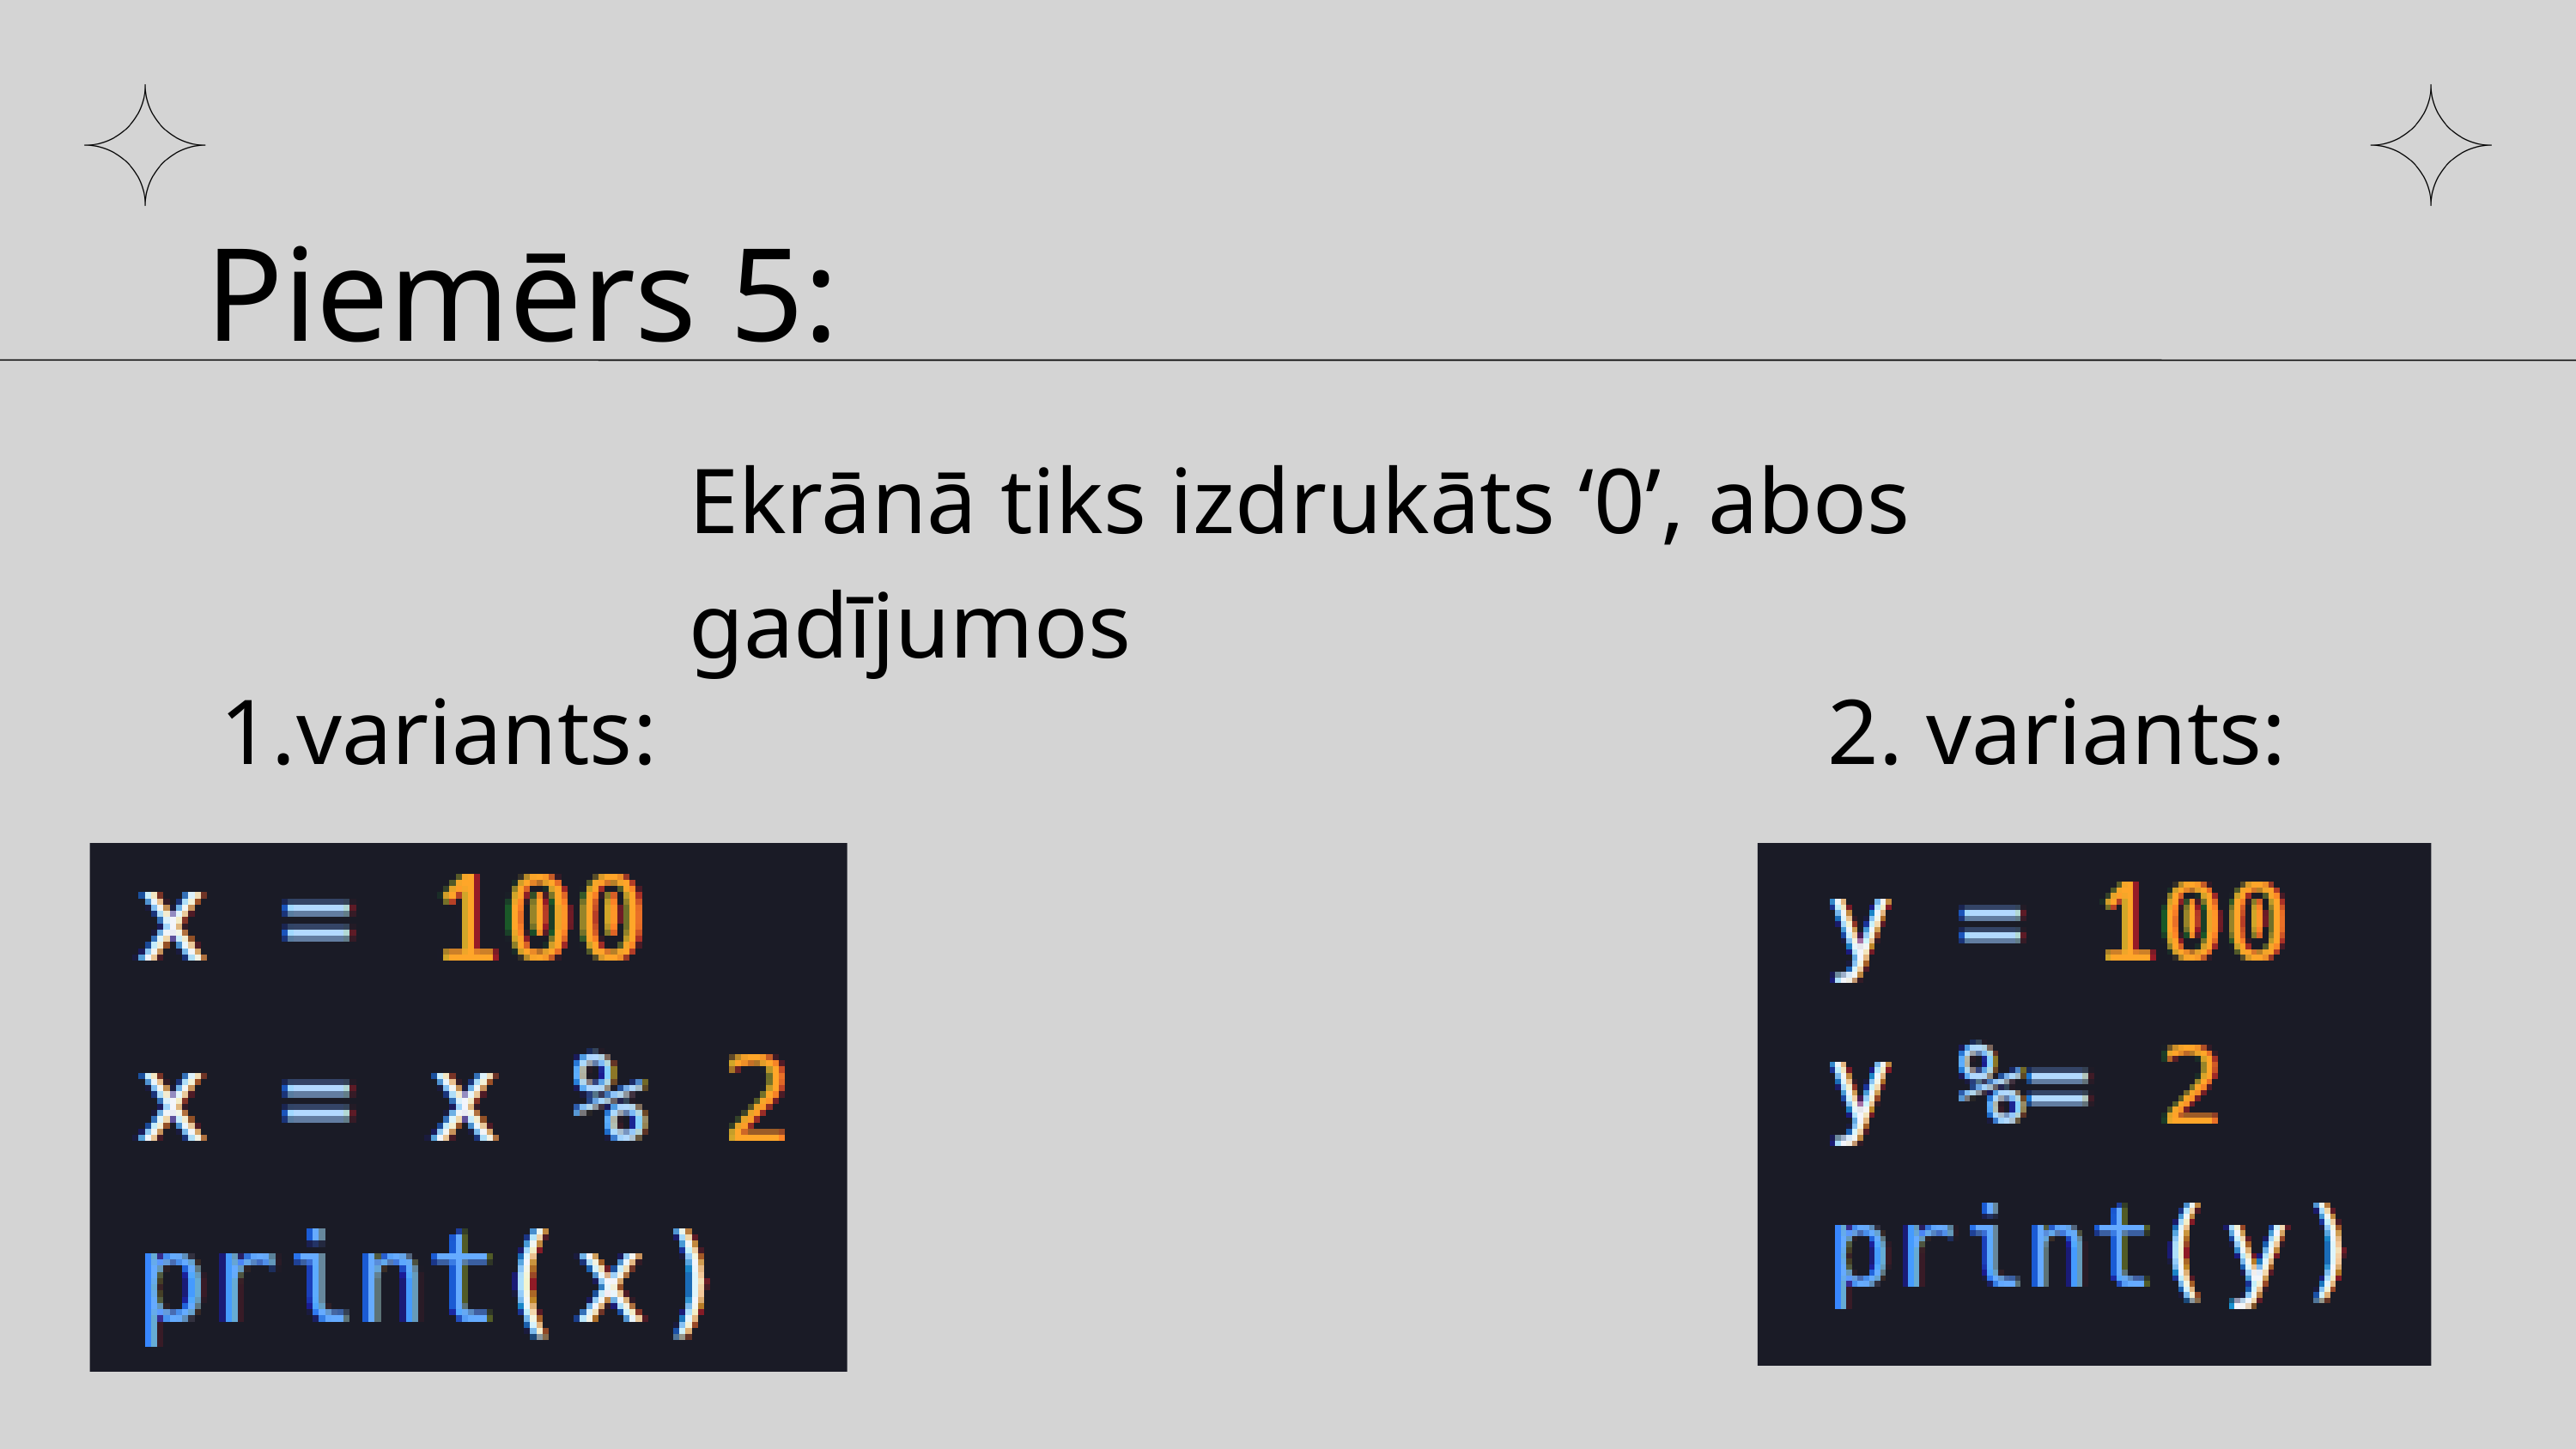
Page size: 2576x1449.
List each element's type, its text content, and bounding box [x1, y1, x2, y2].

text_box [2370, 84, 2492, 206]
text_box Ekrānā tiks izdrukāts ‘0’, abos gadījumos [689, 426, 1951, 676]
text_box 2. variants: [1827, 657, 2367, 783]
text_box [1757, 843, 2432, 1366]
text_box Piemērs 5: [205, 186, 922, 367]
text_box variants: [144, 657, 756, 783]
text_box [89, 843, 848, 1372]
text_box [84, 84, 206, 206]
